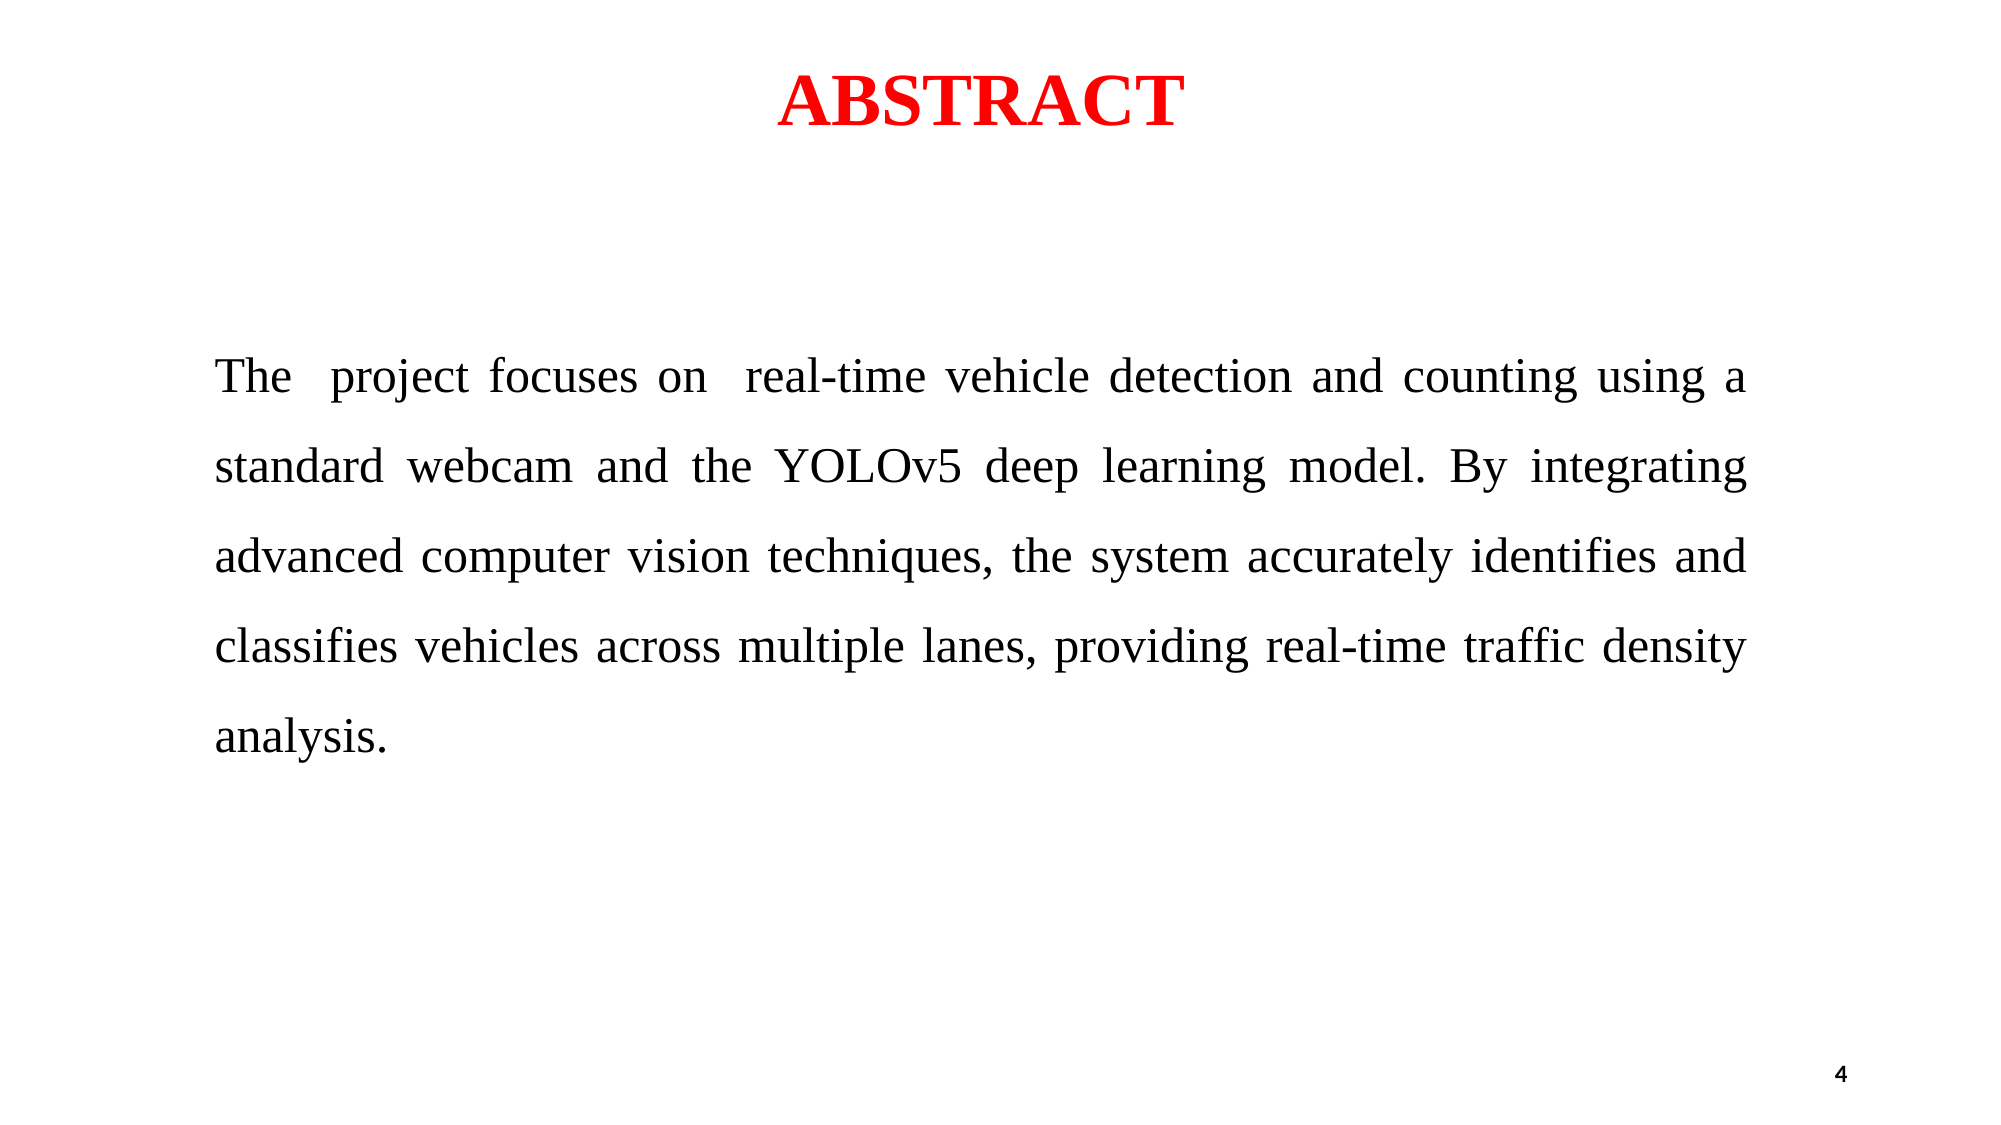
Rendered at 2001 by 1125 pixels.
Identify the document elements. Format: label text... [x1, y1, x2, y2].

slide_number 4 [1412, 1042, 1863, 1103]
text_box The project focuses on real-time vehicle detection and counting using a standard webcam and the YOLOv5 deep learning model. By integrating advanced computer vision techniques, the system accurately identifies and classifies vehicles across multiple lanes, providing real-time traffic density analysis. [199, 304, 1764, 870]
title ABSTRACT [0, 35, 1982, 168]
